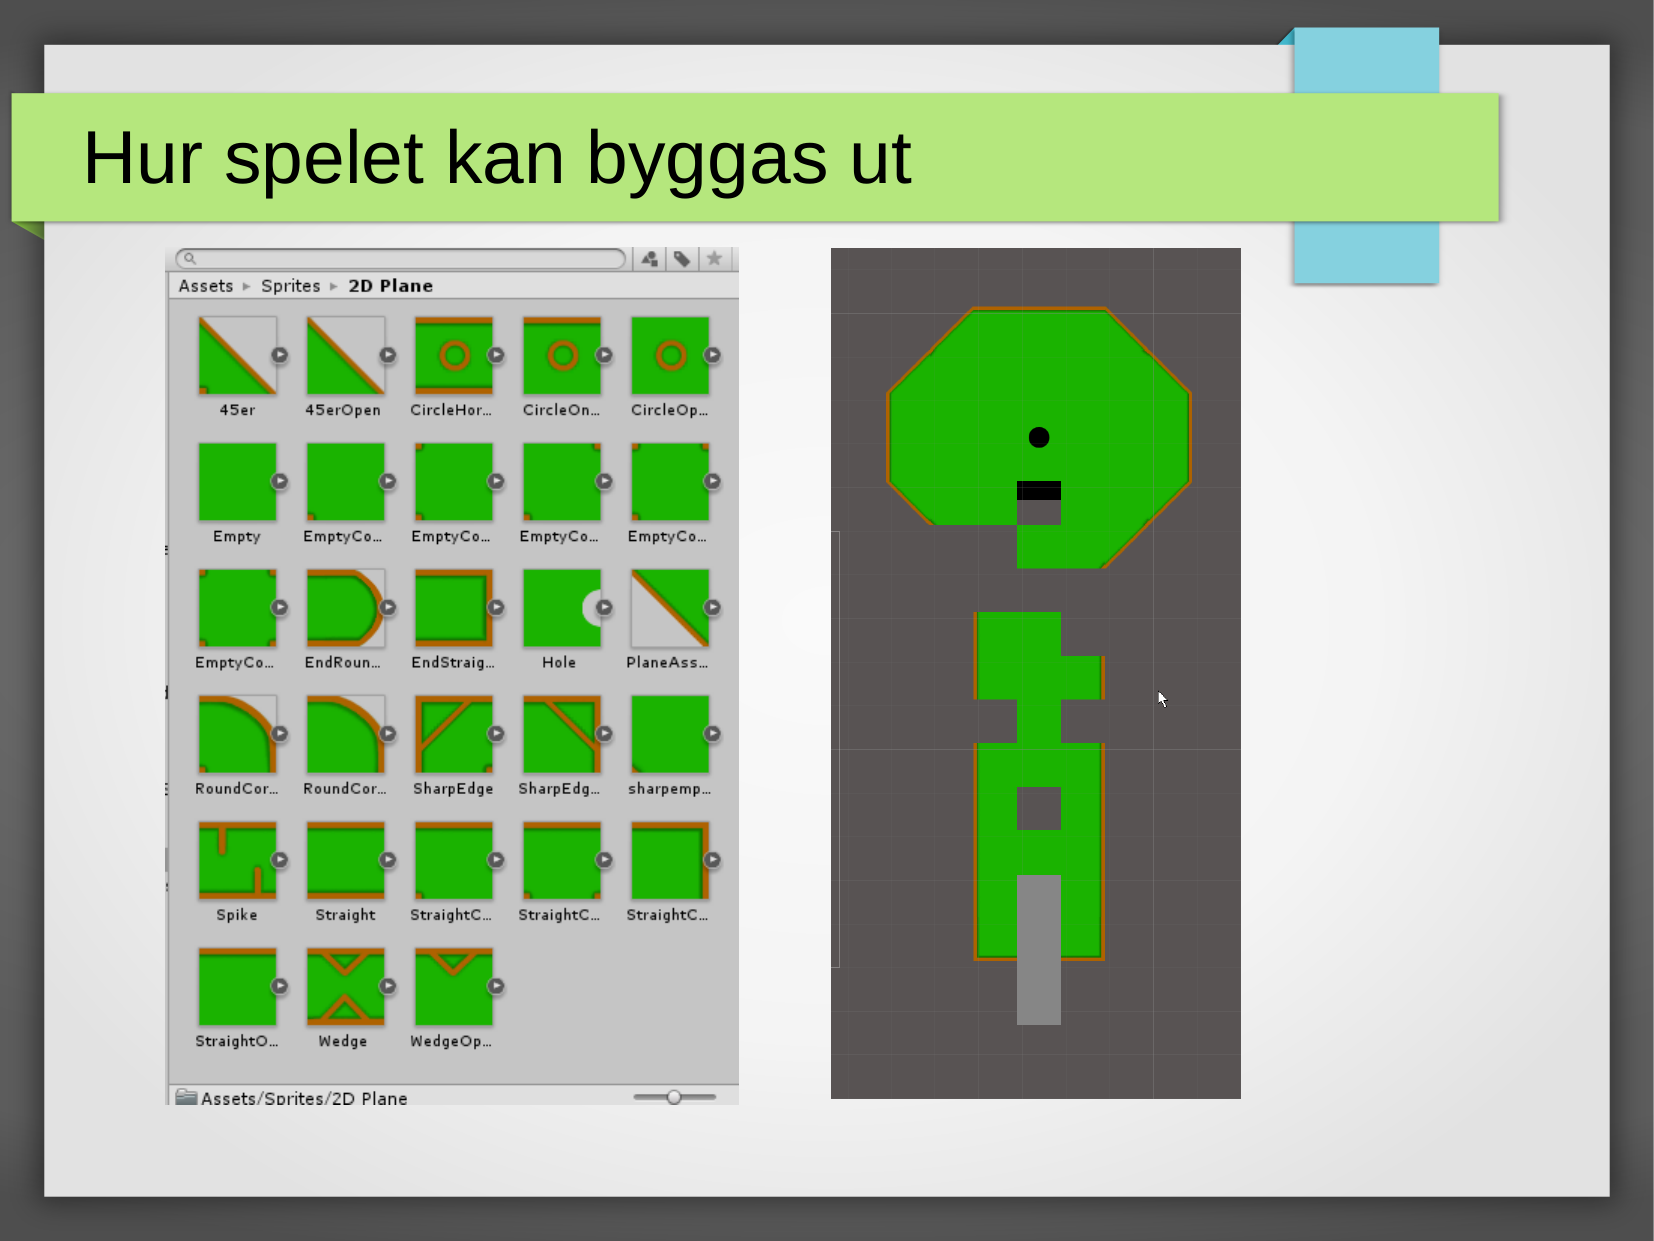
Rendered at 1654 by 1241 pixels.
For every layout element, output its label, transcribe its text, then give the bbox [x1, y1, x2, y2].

text_box Hur spelet kan byggas ut [82, 94, 1264, 213]
picture [0, 0, 1654, 1241]
